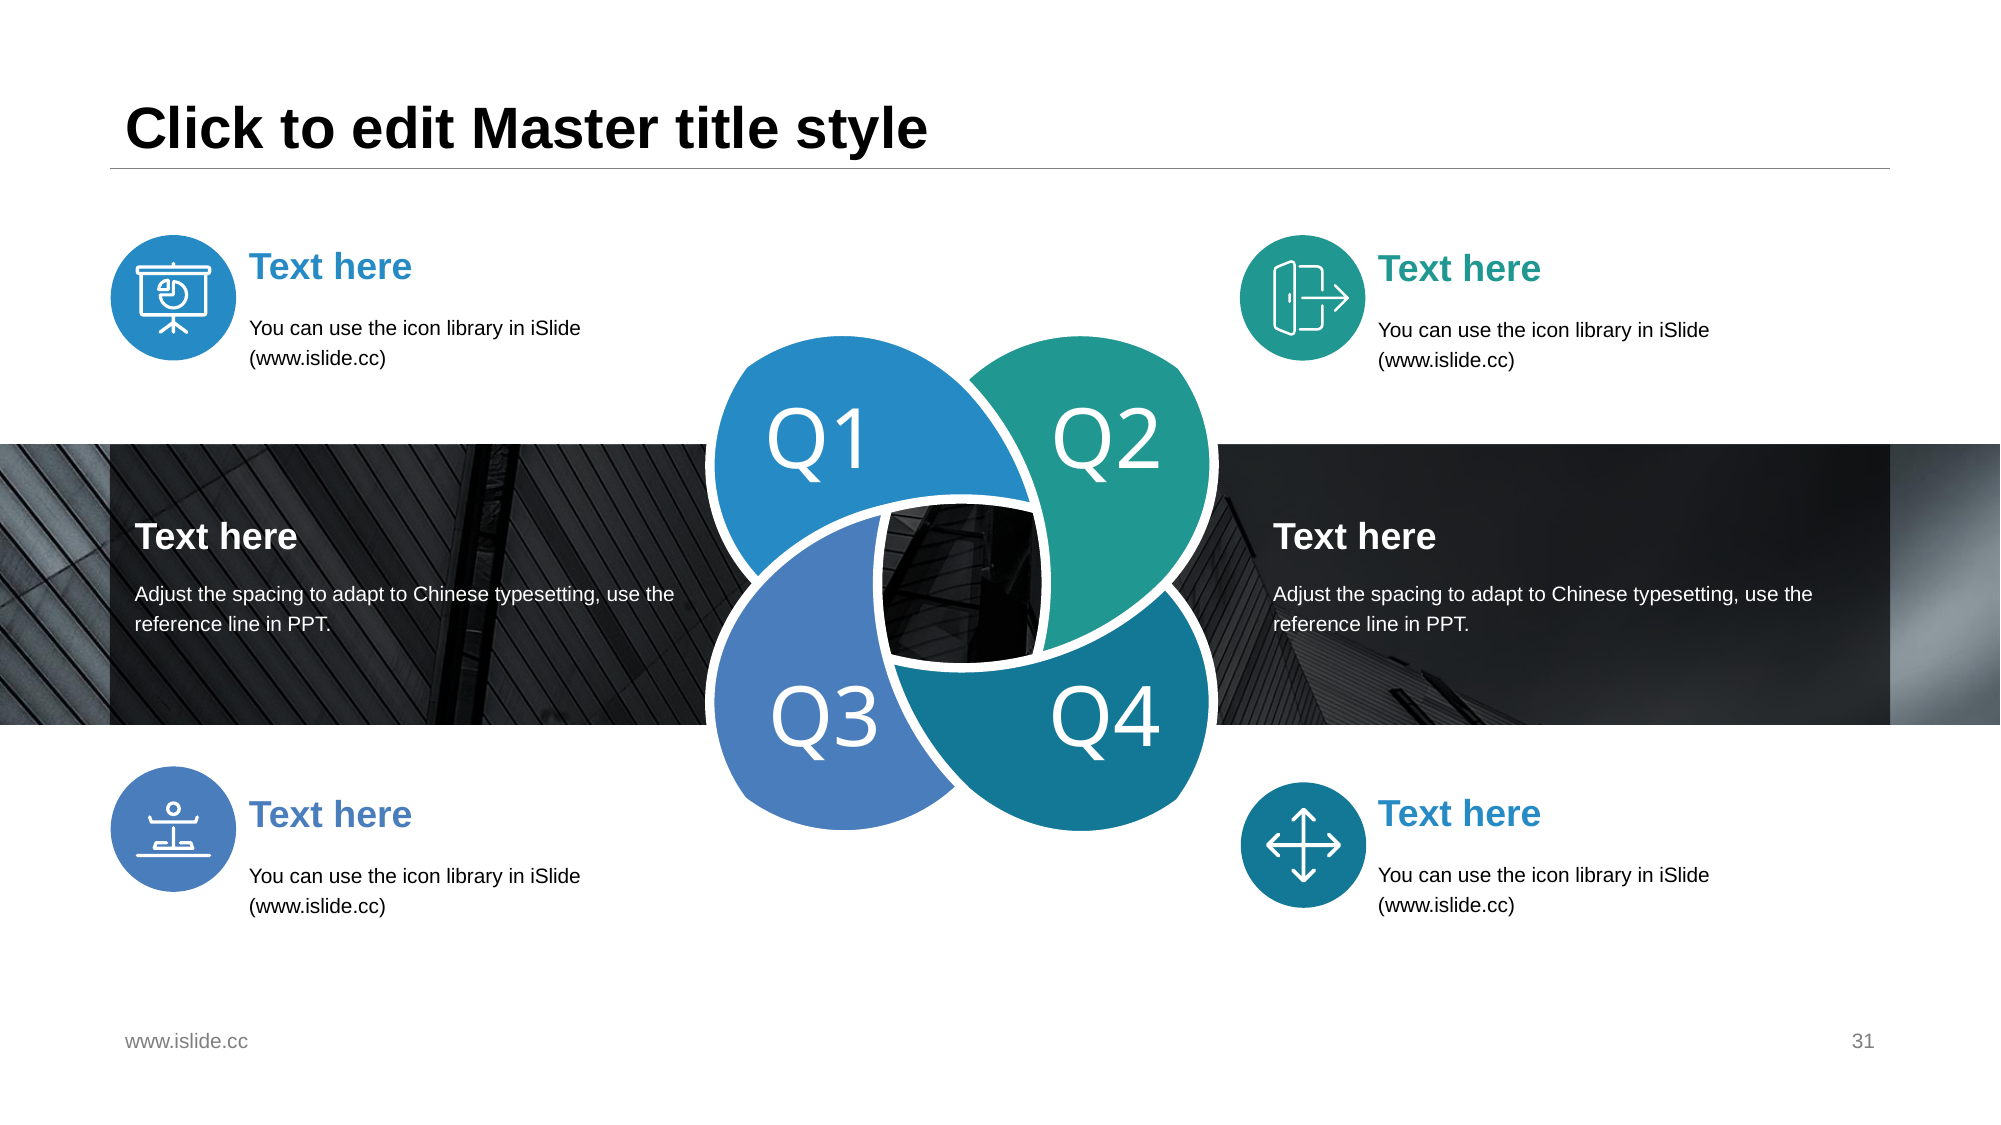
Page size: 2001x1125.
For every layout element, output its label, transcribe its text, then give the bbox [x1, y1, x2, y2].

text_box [0, 234, 2000, 942]
footer www.islide.cc [109, 1023, 790, 1058]
slide_number ‹#› [1412, 1023, 1890, 1058]
title Click to edit Master title style [109, 0, 1890, 169]
